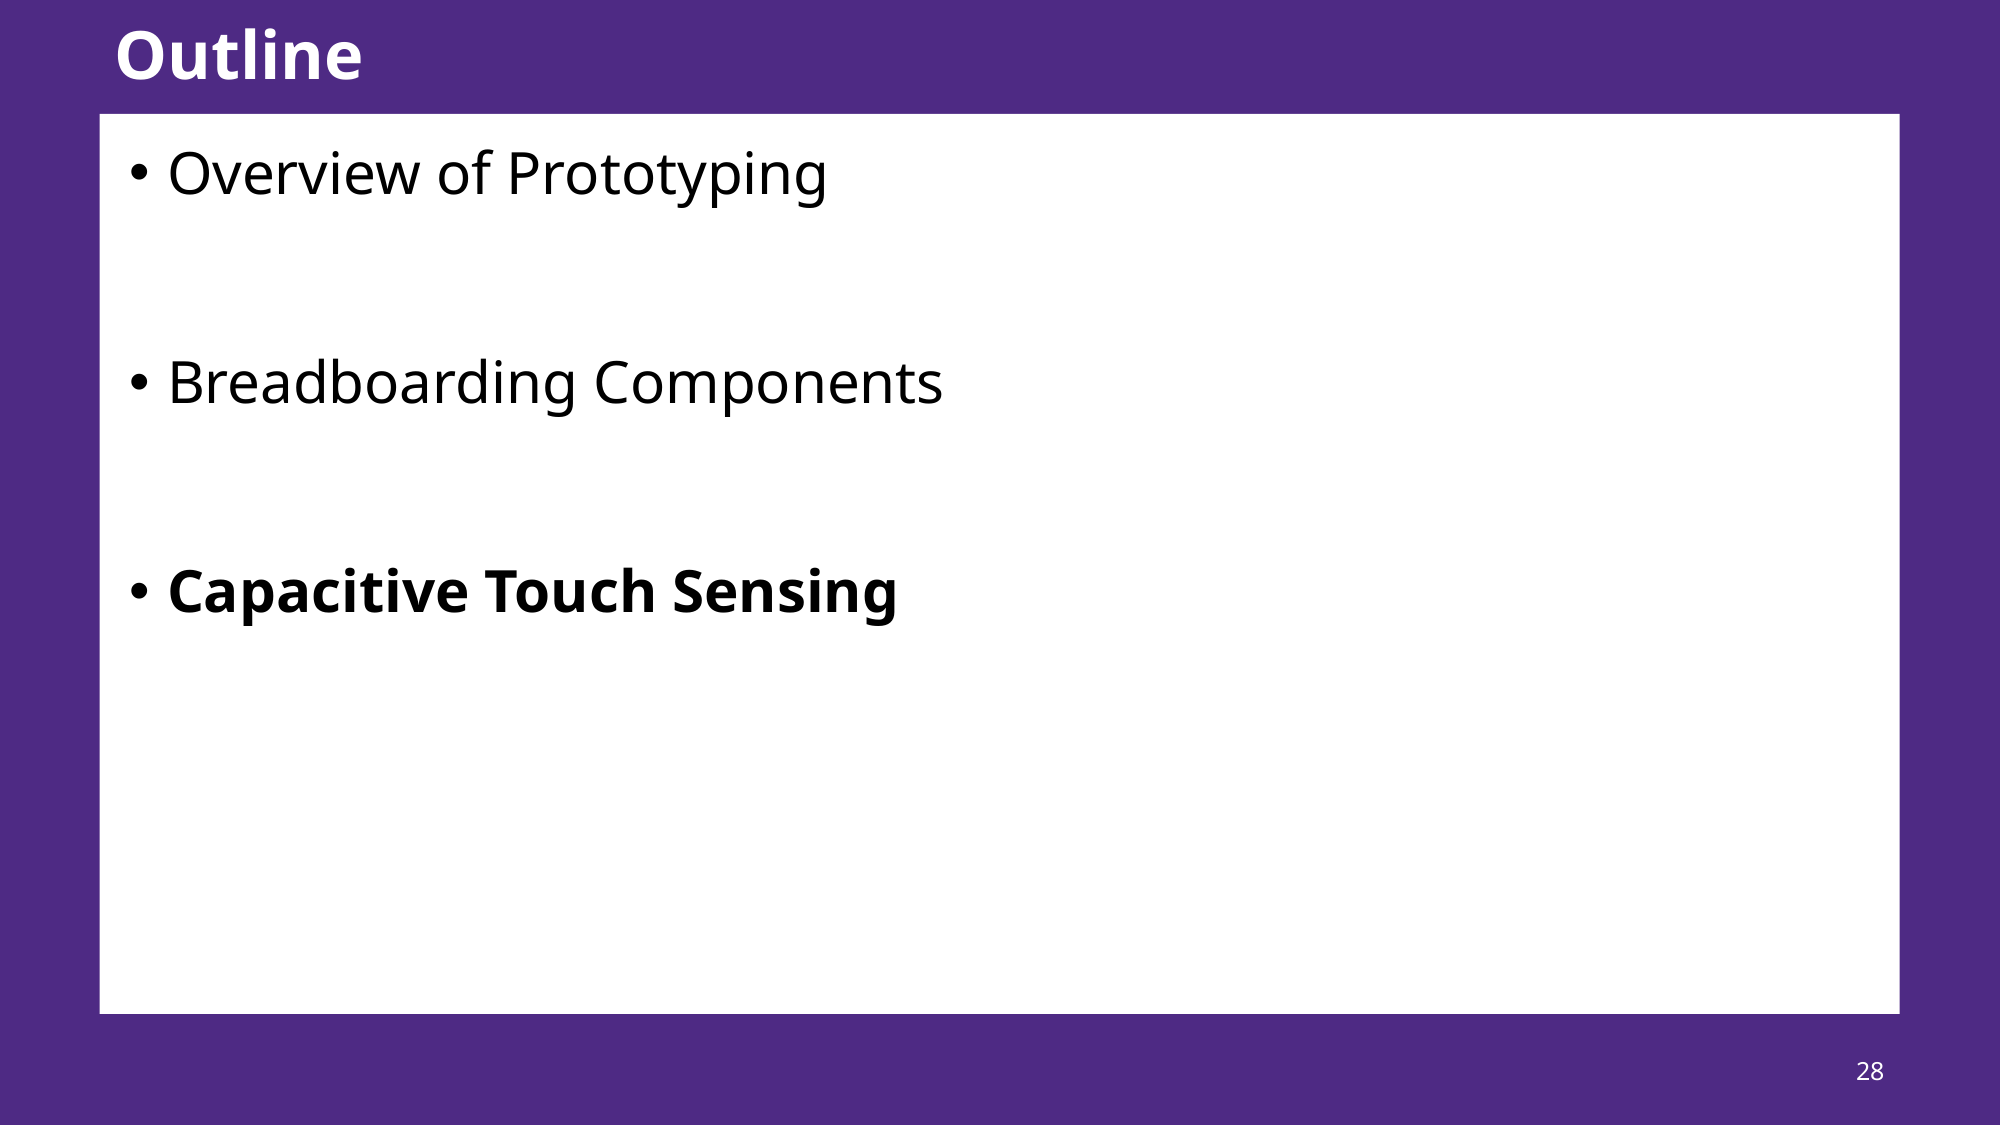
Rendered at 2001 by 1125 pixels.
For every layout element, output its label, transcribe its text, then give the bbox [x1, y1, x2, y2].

title Outline [99, 1, 1900, 114]
slide_number 28 [1749, 1042, 1900, 1103]
list Overview of Prototyping Breadboarding Components Capacitive Touch Sensing [99, 114, 1900, 1014]
